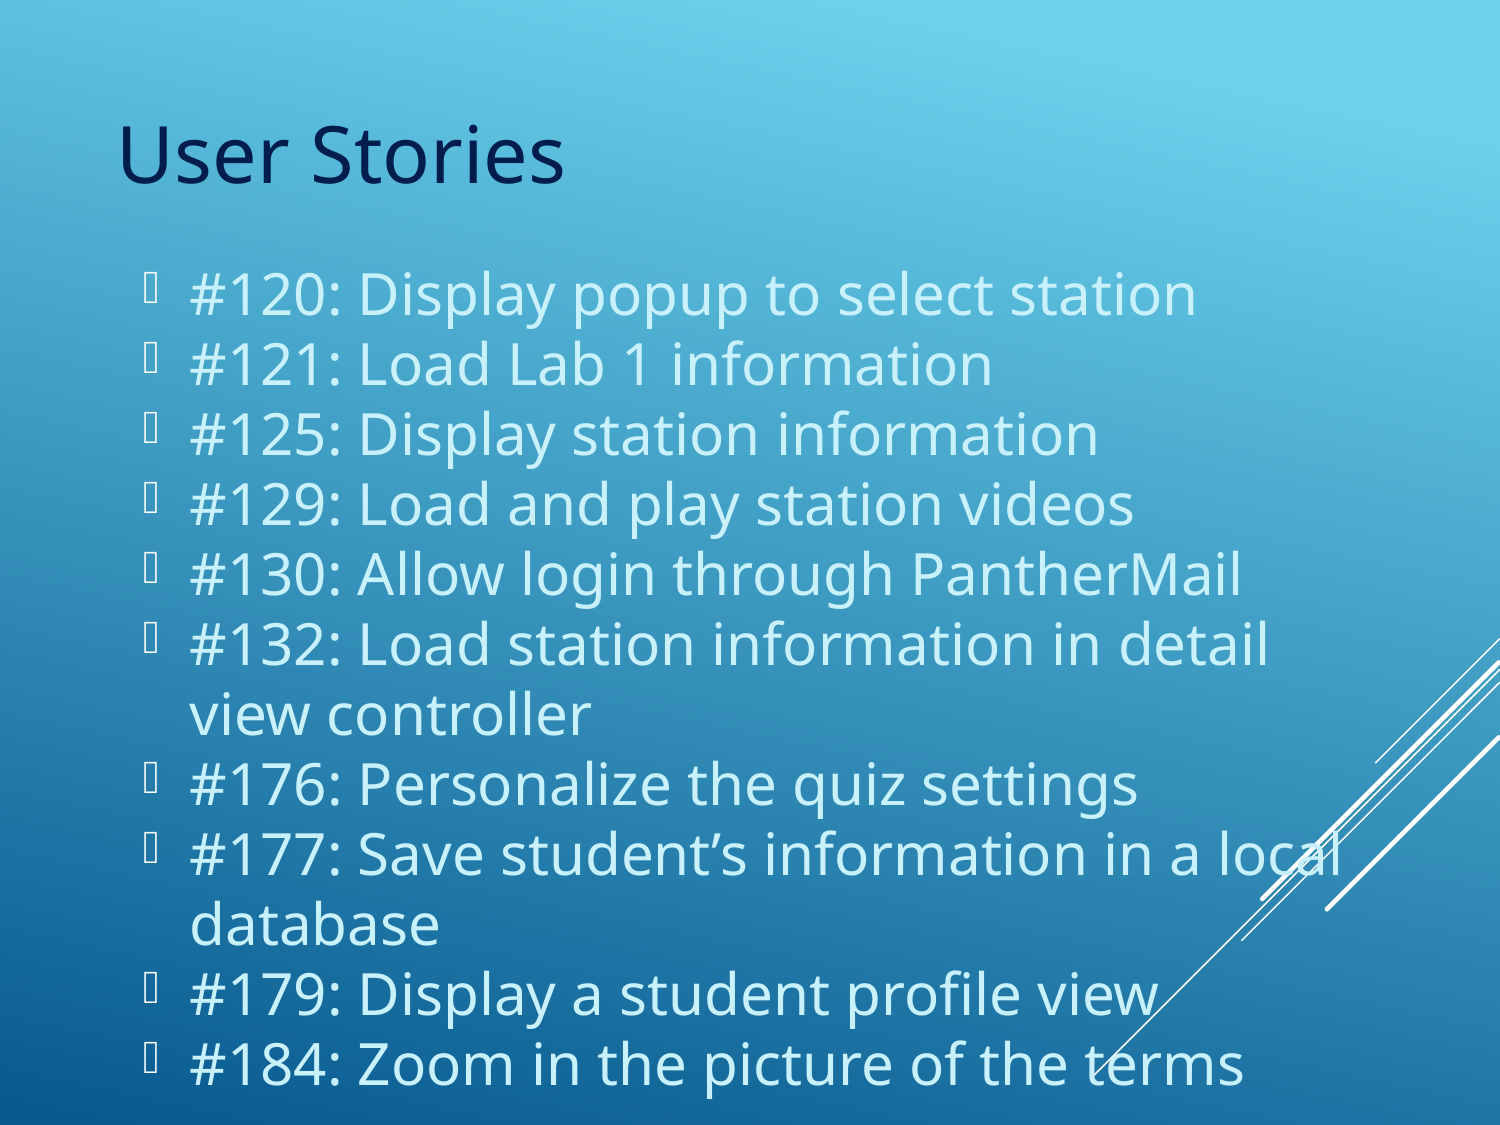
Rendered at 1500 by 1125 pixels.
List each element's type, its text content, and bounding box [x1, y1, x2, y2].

title User Stories [101, 91, 1177, 207]
list #120: Display popup to select station #121: Load Lab 1 information #125: Display station information #129: Load and play station videos #130: Allow login through PantherMail #132: Load station information in detail view controller #176: Personalize the quiz settings #177: Save student’s information in a local database #179: Display a student profile view #184: Zoom in the picture of the terms [127, 249, 1372, 1086]
